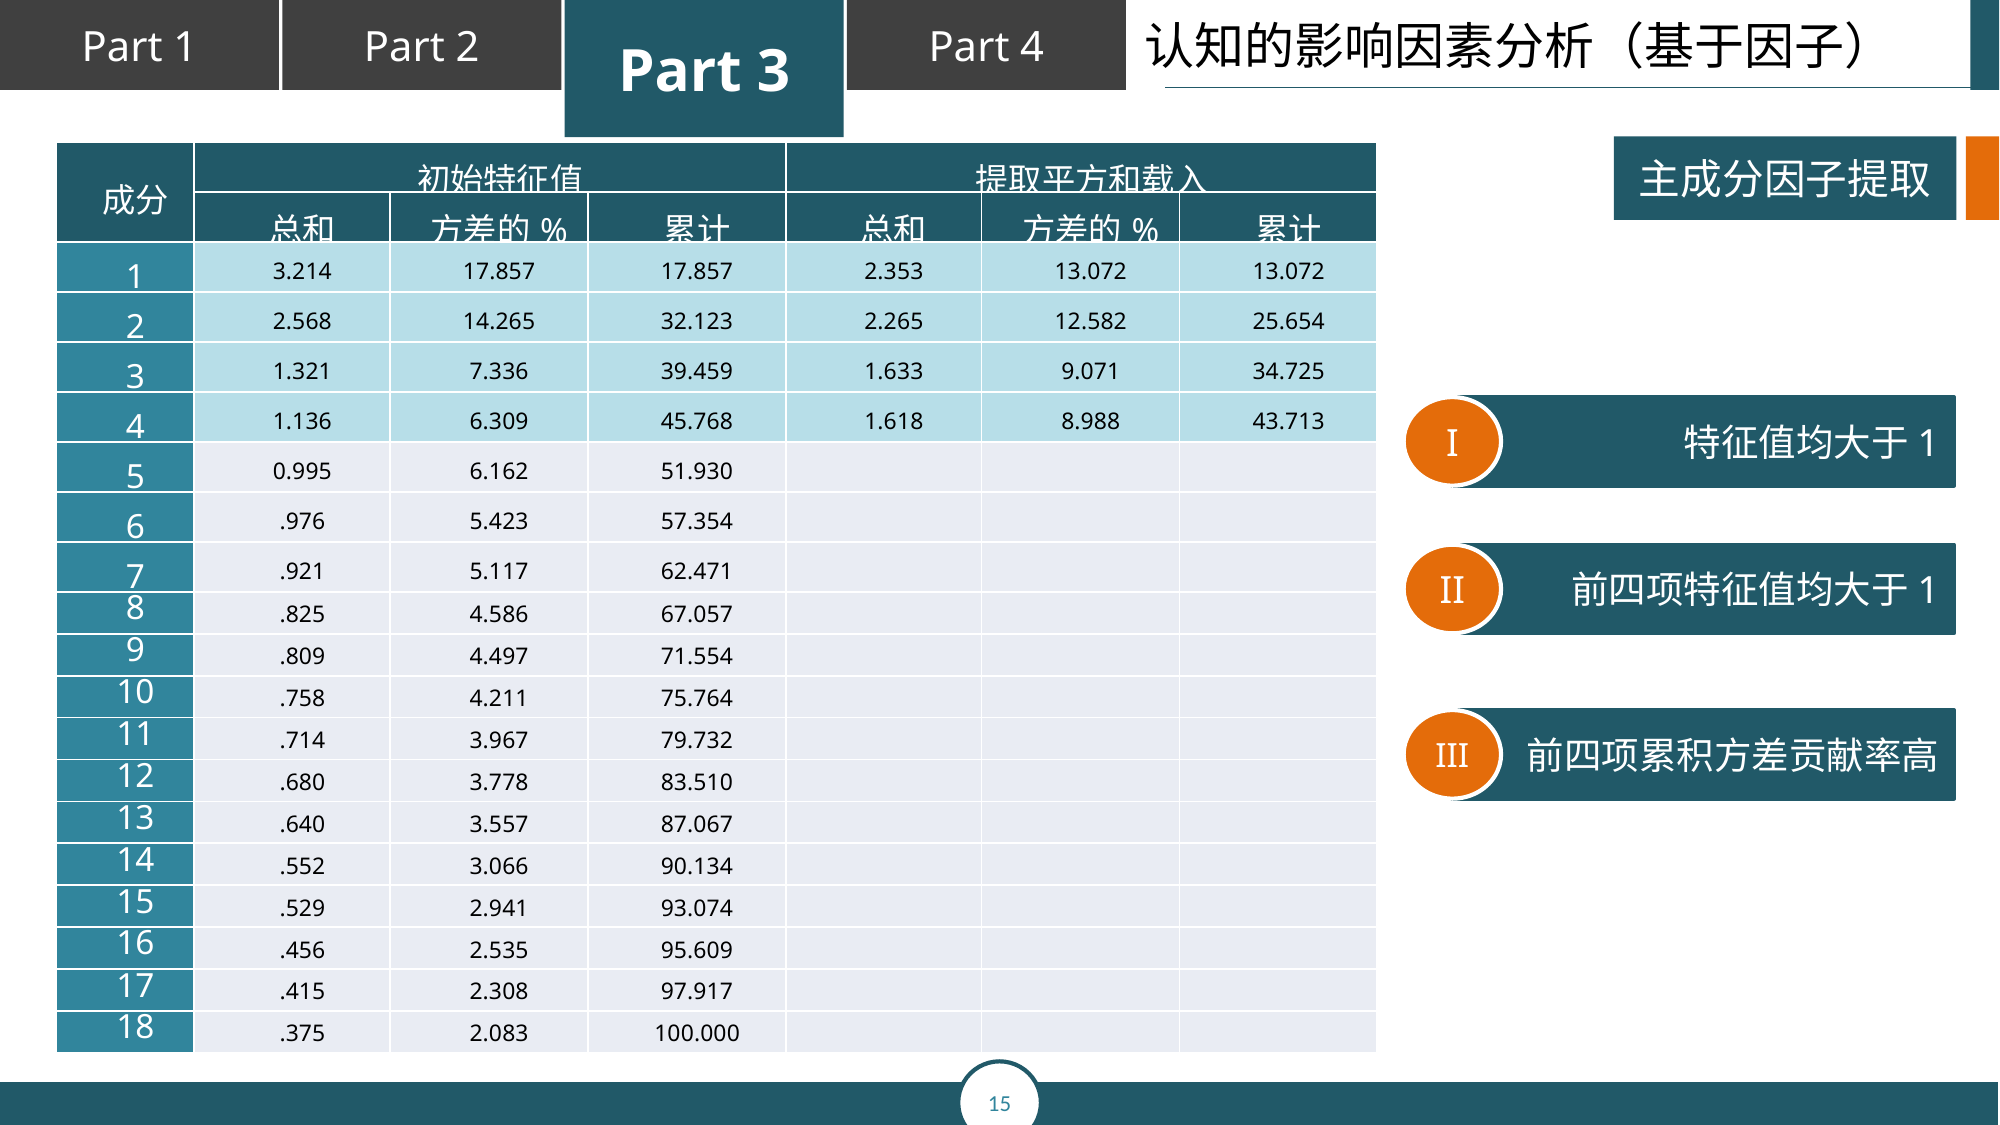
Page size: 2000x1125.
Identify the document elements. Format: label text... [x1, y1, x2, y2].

table_cell [1180, 1012, 1376, 1052]
table_cell 5 [57, 443, 193, 491]
table_cell 3 [57, 343, 193, 391]
table_cell 93.074 [589, 886, 785, 926]
table_cell 方差的% [982, 193, 1179, 241]
table_cell [982, 970, 1179, 1010]
table_cell 1.321 [195, 343, 389, 391]
table_cell 2.083 [391, 1012, 587, 1052]
table_cell [982, 718, 1179, 759]
table_cell 4.586 [391, 593, 587, 633]
table_cell [1180, 443, 1376, 491]
table_cell 32.123 [589, 293, 785, 341]
table_cell 51.930 [589, 443, 785, 491]
table_cell 1.633 [787, 343, 981, 391]
table_cell [787, 677, 981, 717]
table_cell [1180, 844, 1376, 884]
table_cell [1180, 543, 1376, 591]
table_cell [787, 443, 981, 491]
table_cell 3.557 [391, 802, 587, 842]
table_cell 18 [57, 1012, 193, 1052]
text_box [1403, 396, 1955, 486]
table_cell 12 [57, 760, 193, 801]
table_cell [982, 635, 1179, 675]
table_cell 71.554 [589, 635, 785, 675]
table_cell 34.725 [1180, 343, 1376, 391]
table_cell 0.995 [195, 443, 389, 491]
table_cell 62.471 [589, 543, 785, 591]
table_cell 57.354 [589, 493, 785, 541]
table_cell [787, 970, 981, 1010]
table_cell 7 [57, 543, 193, 591]
table_cell 6 [57, 493, 193, 541]
table_cell 45.768 [589, 393, 785, 441]
table_cell [1180, 886, 1376, 926]
table_cell 1.618 [787, 393, 981, 441]
table_cell 5.423 [391, 493, 587, 541]
table_cell 75.764 [589, 677, 785, 717]
table_cell 87.067 [589, 802, 785, 842]
table_cell [787, 635, 981, 675]
table_cell 13 [57, 802, 193, 842]
table_cell .976 [195, 493, 389, 541]
table_cell [982, 543, 1179, 591]
table_cell 13.072 [1180, 243, 1376, 291]
table_cell 7.336 [391, 343, 587, 391]
table_cell 9 [57, 635, 193, 675]
table_cell 8 [57, 593, 193, 633]
table_cell 3.214 [195, 243, 389, 291]
table_cell 79.732 [589, 718, 785, 759]
table_cell [787, 760, 981, 801]
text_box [1403, 544, 1955, 634]
table_cell 2.265 [787, 293, 981, 341]
table_cell 100.000 [589, 1012, 785, 1052]
table_header 提取平方和载入 [787, 143, 1376, 191]
table_cell [1180, 593, 1376, 633]
table_cell 10 [57, 677, 193, 717]
table_cell [787, 844, 981, 884]
text_box [1964, 134, 2000, 222]
table_cell [1180, 802, 1376, 842]
table_cell 6.309 [391, 393, 587, 441]
table_cell [1180, 677, 1376, 717]
table_cell 4 [57, 393, 193, 441]
table_cell 6.162 [391, 443, 587, 491]
table_cell 2.535 [391, 928, 587, 968]
table_header 初始特征值 [195, 143, 785, 191]
table_cell 1.136 [195, 393, 389, 441]
table_cell [1180, 928, 1376, 968]
table_cell 累计 [1180, 193, 1376, 241]
table_cell 3.967 [391, 718, 587, 759]
table_cell 43.713 [1180, 393, 1376, 441]
table_cell 83.510 [589, 760, 785, 801]
table_cell 17.857 [391, 243, 587, 291]
table_cell 9.071 [982, 343, 1179, 391]
table_cell 1 [57, 243, 193, 291]
table_cell .375 [195, 1012, 389, 1052]
table_cell [787, 1012, 981, 1052]
table_cell [982, 677, 1179, 717]
table_cell [982, 493, 1179, 541]
table_cell 3.066 [391, 844, 587, 884]
table_cell [982, 443, 1179, 491]
table_cell 15 [57, 886, 193, 926]
table_cell .921 [195, 543, 389, 591]
table_cell [787, 886, 981, 926]
table_cell 90.134 [589, 844, 785, 884]
table_header 成分 [57, 143, 193, 241]
table_cell 总和 [195, 193, 389, 241]
table_cell 2.568 [195, 293, 389, 341]
table_cell 2.353 [787, 243, 981, 291]
table_cell [1180, 635, 1376, 675]
table_cell 4.211 [391, 677, 587, 717]
table_cell .529 [195, 886, 389, 926]
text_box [1403, 709, 1955, 799]
table_cell [982, 886, 1179, 926]
table_cell .758 [195, 677, 389, 717]
table_cell .415 [195, 970, 389, 1010]
table_cell 39.459 [589, 343, 785, 391]
table_cell [787, 928, 981, 968]
table_cell [787, 543, 981, 591]
table_cell 25.654 [1180, 293, 1376, 341]
table_cell 4.497 [391, 635, 587, 675]
table_cell 14 [57, 844, 193, 884]
table_cell 95.609 [589, 928, 785, 968]
table_cell 8.988 [982, 393, 1179, 441]
table_cell [787, 593, 981, 633]
table_cell .680 [195, 760, 389, 801]
text_box 主成分因子提取 [1612, 134, 1958, 222]
table_cell 13.072 [982, 243, 1179, 291]
table_cell 3.778 [391, 760, 587, 801]
table_cell 5.117 [391, 543, 587, 591]
table_cell [982, 593, 1179, 633]
table_cell [982, 802, 1179, 842]
table_cell 97.917 [589, 970, 785, 1010]
table_cell [1180, 493, 1376, 541]
table_cell .456 [195, 928, 389, 968]
table_cell [1180, 718, 1376, 759]
table_cell [982, 1012, 1179, 1052]
table_cell 17.857 [589, 243, 785, 291]
table_cell 11 [57, 718, 193, 759]
table_cell 67.057 [589, 593, 785, 633]
table_cell 17 [57, 970, 193, 1010]
table_cell [982, 844, 1179, 884]
table_cell 2.308 [391, 970, 587, 1010]
table_cell .714 [195, 718, 389, 759]
table_cell .809 [195, 635, 389, 675]
table_cell 2 [57, 293, 193, 341]
table_cell .825 [195, 593, 389, 633]
table_cell .640 [195, 802, 389, 842]
table_cell [787, 718, 981, 759]
table_cell [982, 760, 1179, 801]
table_cell [1180, 970, 1376, 1010]
table_cell 累计 [589, 193, 785, 241]
table_cell [787, 493, 981, 541]
table_cell 14.265 [391, 293, 587, 341]
table_cell 12.582 [982, 293, 1179, 341]
table_cell 2.941 [391, 886, 587, 926]
table_cell 方差的% [391, 193, 587, 241]
text_box 认知的影响因素分析（基于因子） [1129, 7, 1957, 82]
table_cell 总和 [787, 193, 981, 241]
table_cell 16 [57, 928, 193, 968]
table_cell [787, 802, 981, 842]
table_cell [982, 928, 1179, 968]
table_cell .552 [195, 844, 389, 884]
table_cell [1180, 760, 1376, 801]
